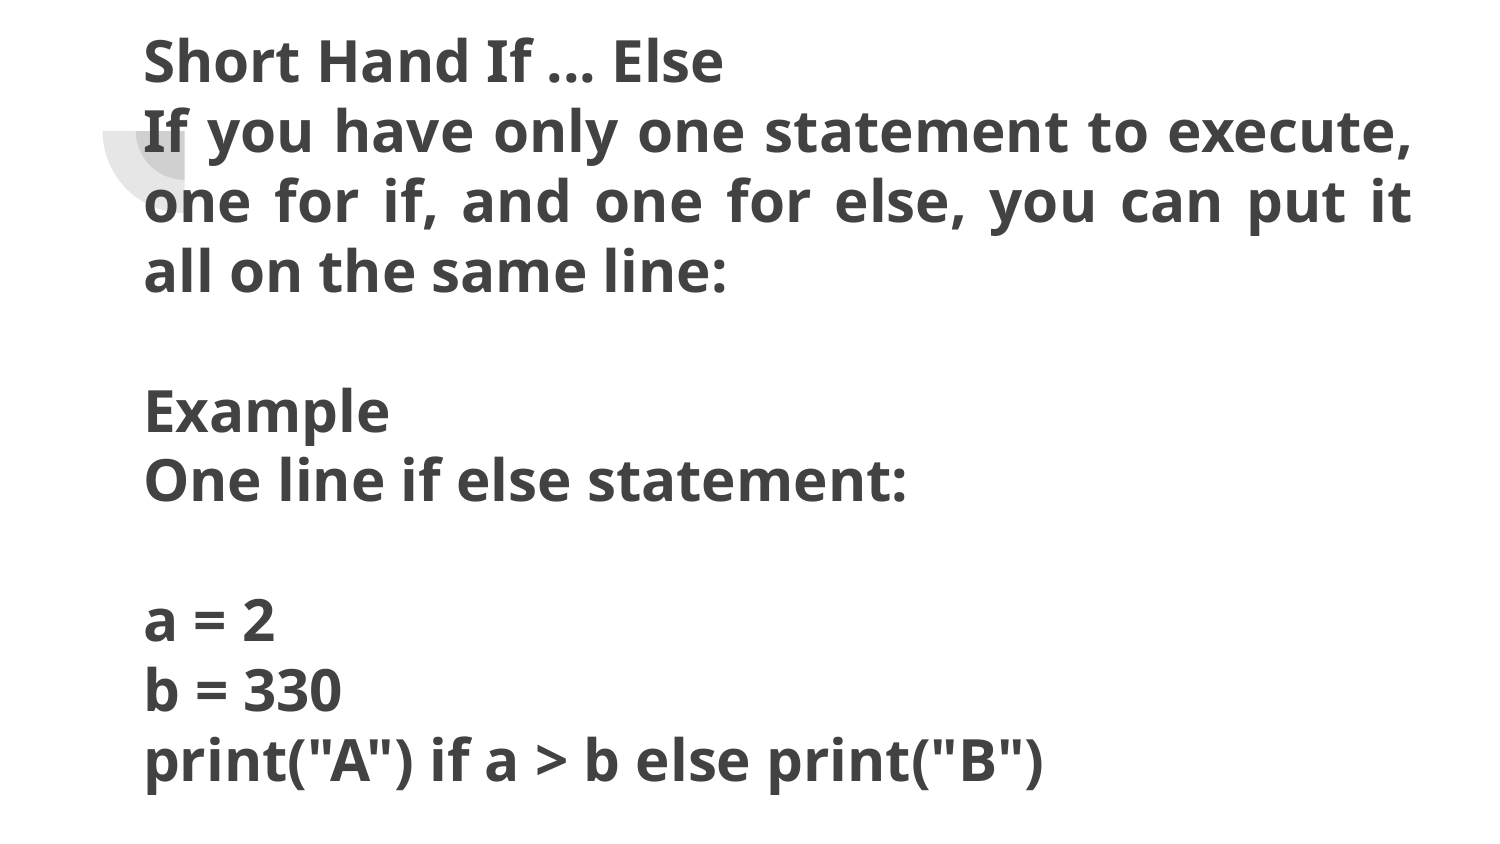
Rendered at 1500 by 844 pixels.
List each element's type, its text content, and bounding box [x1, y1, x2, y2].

title Short Hand If ... Else If you have only one statement to execute, one for if, and one for else, you can put it all on the same line: Example One line if else statement: a = 2 b = 330 print("A") if a > b else print("B") [128, 8, 1429, 173]
